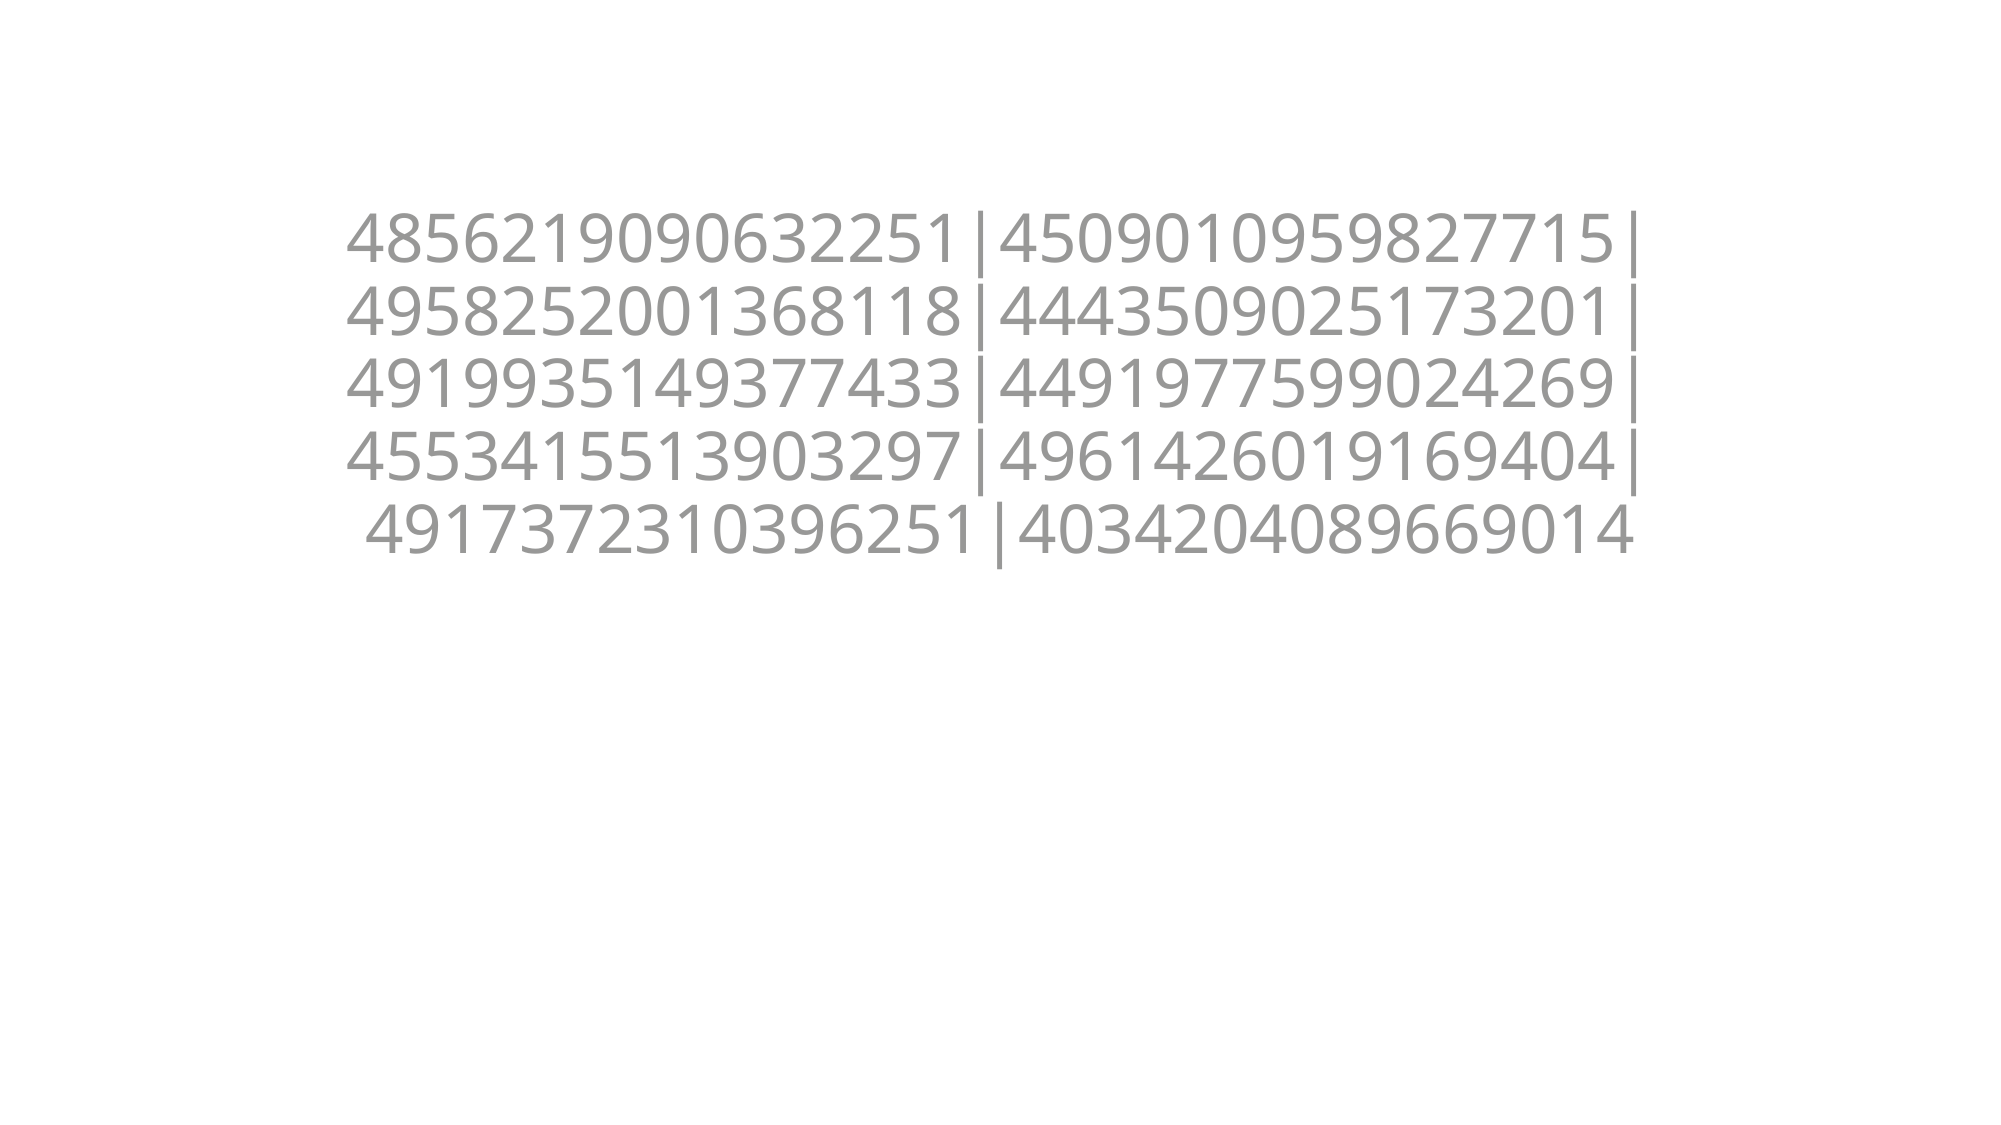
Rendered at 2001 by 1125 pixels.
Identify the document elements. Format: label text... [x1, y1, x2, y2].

title 4856219090632251|4509010959827715|4958252001368118|4443509025173201|4919935149377433|4491977599024269|4553415513903297|4961426019169404|4917372310396251|4034204089669014 [249, 184, 1750, 576]
